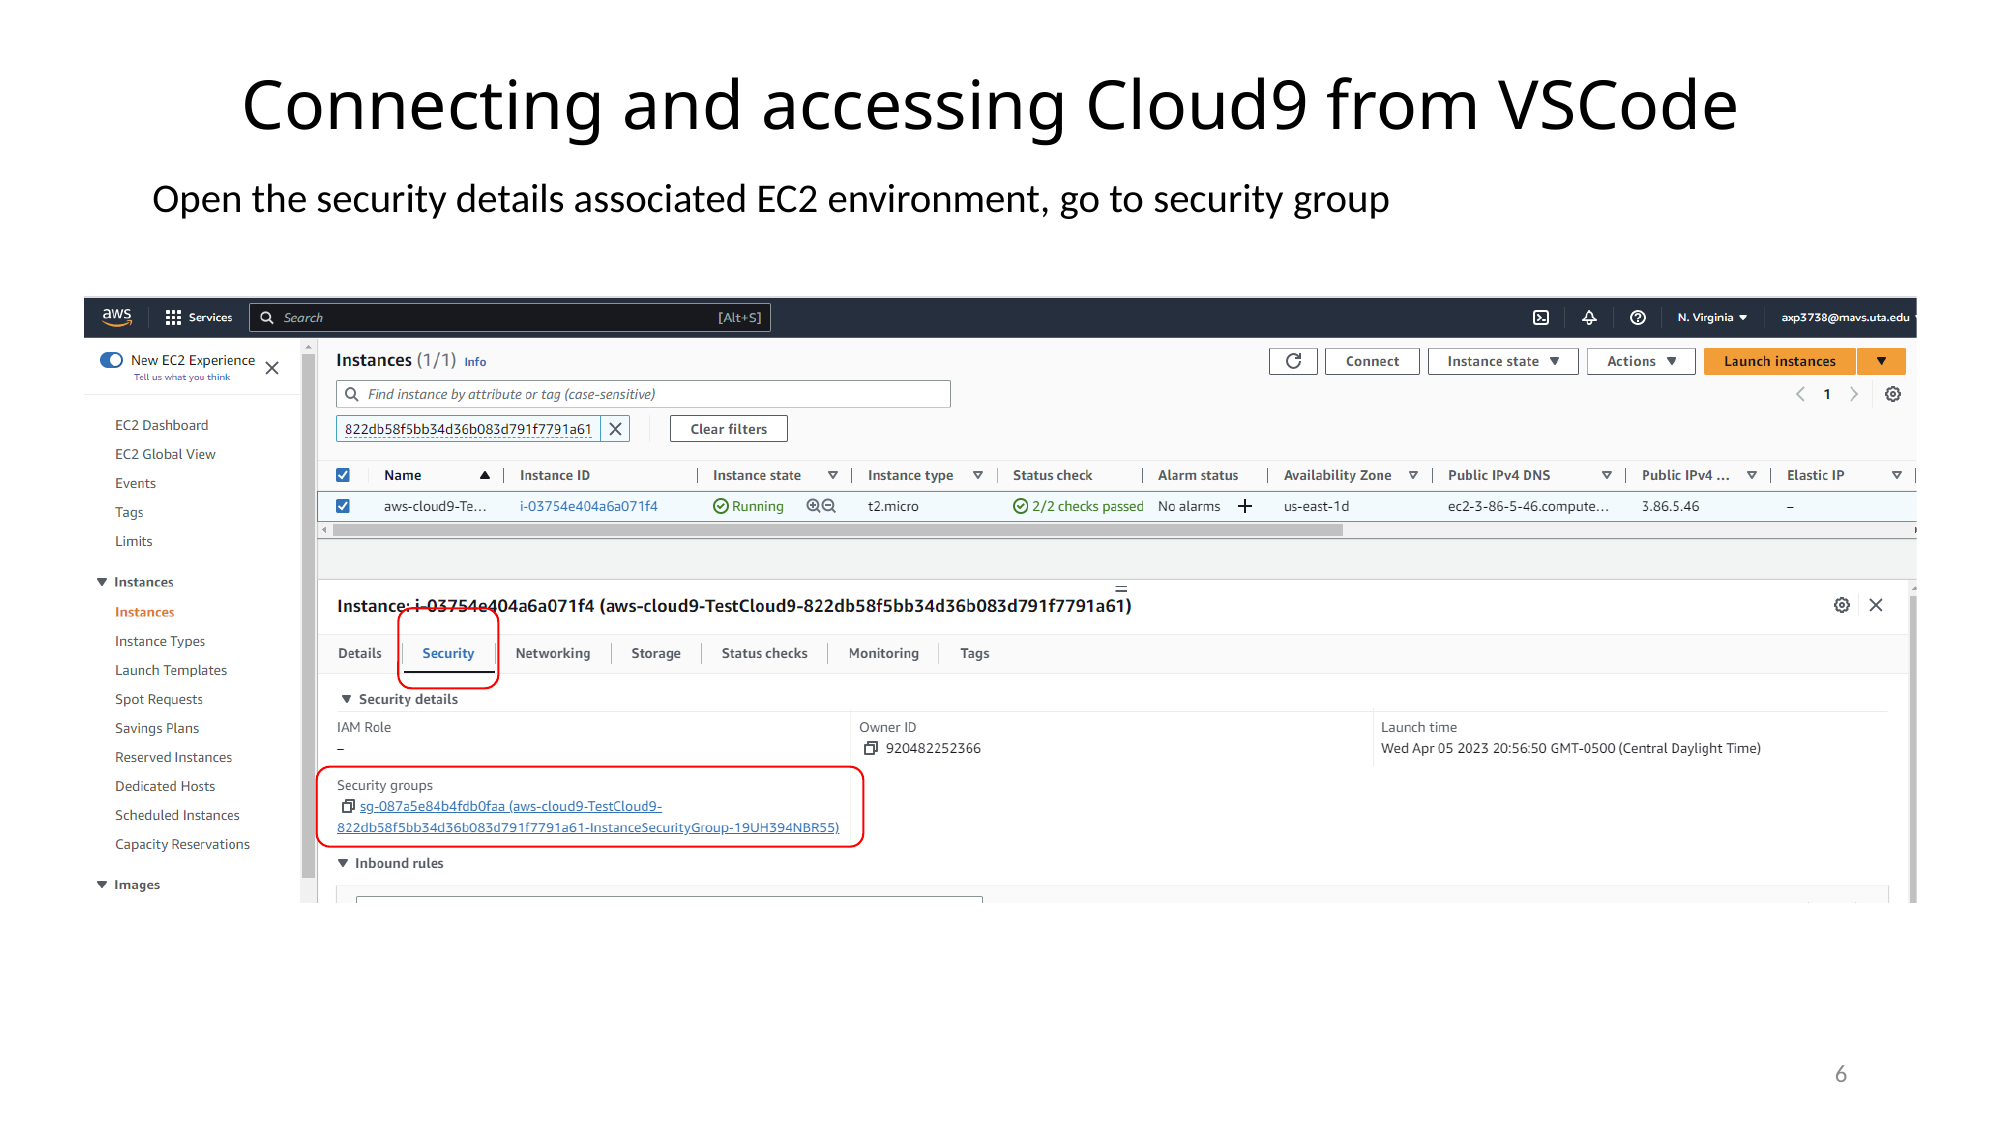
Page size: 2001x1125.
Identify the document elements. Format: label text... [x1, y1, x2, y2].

slide_number 6 [1412, 1042, 1863, 1103]
list Open the security details associated EC2 environment, go to security group [137, 170, 1899, 230]
picture [84, 295, 1917, 903]
text_box Connecting and accessing Cloud9 from VSCode [84, 45, 1899, 171]
